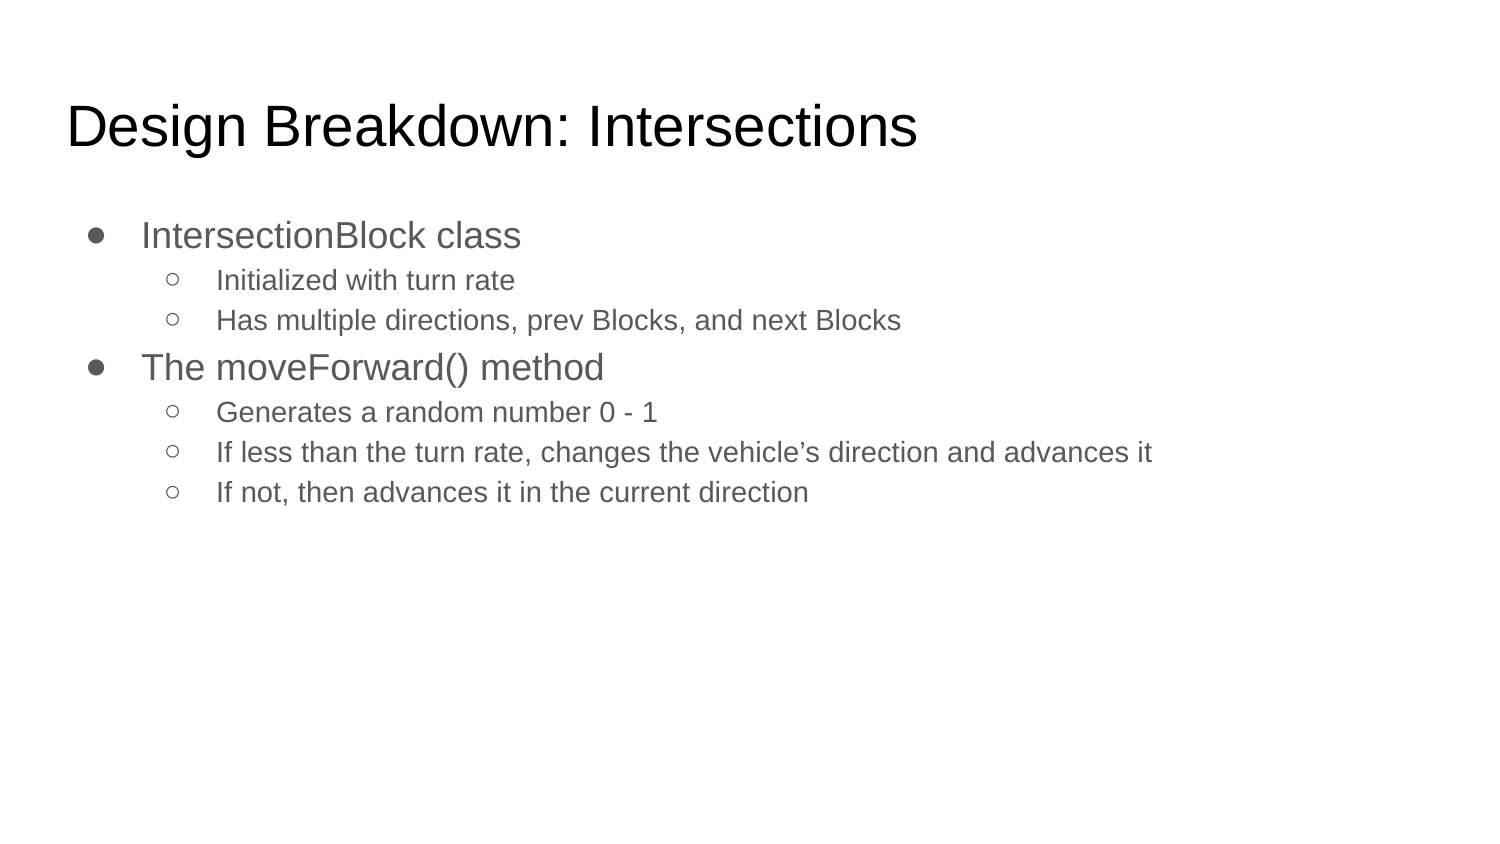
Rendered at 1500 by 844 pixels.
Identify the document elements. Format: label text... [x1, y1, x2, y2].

title Design Breakdown: Intersections [51, 72, 1449, 167]
list IntersectionBlock class Initialized with turn rate Has multiple directions, prev Blocks, and next Blocks The moveForward() method Generates a random number 0 - 1 If less than the turn rate, changes the vehicle’s direction and advances it If not, then advances it in the current direction [51, 189, 1449, 750]
